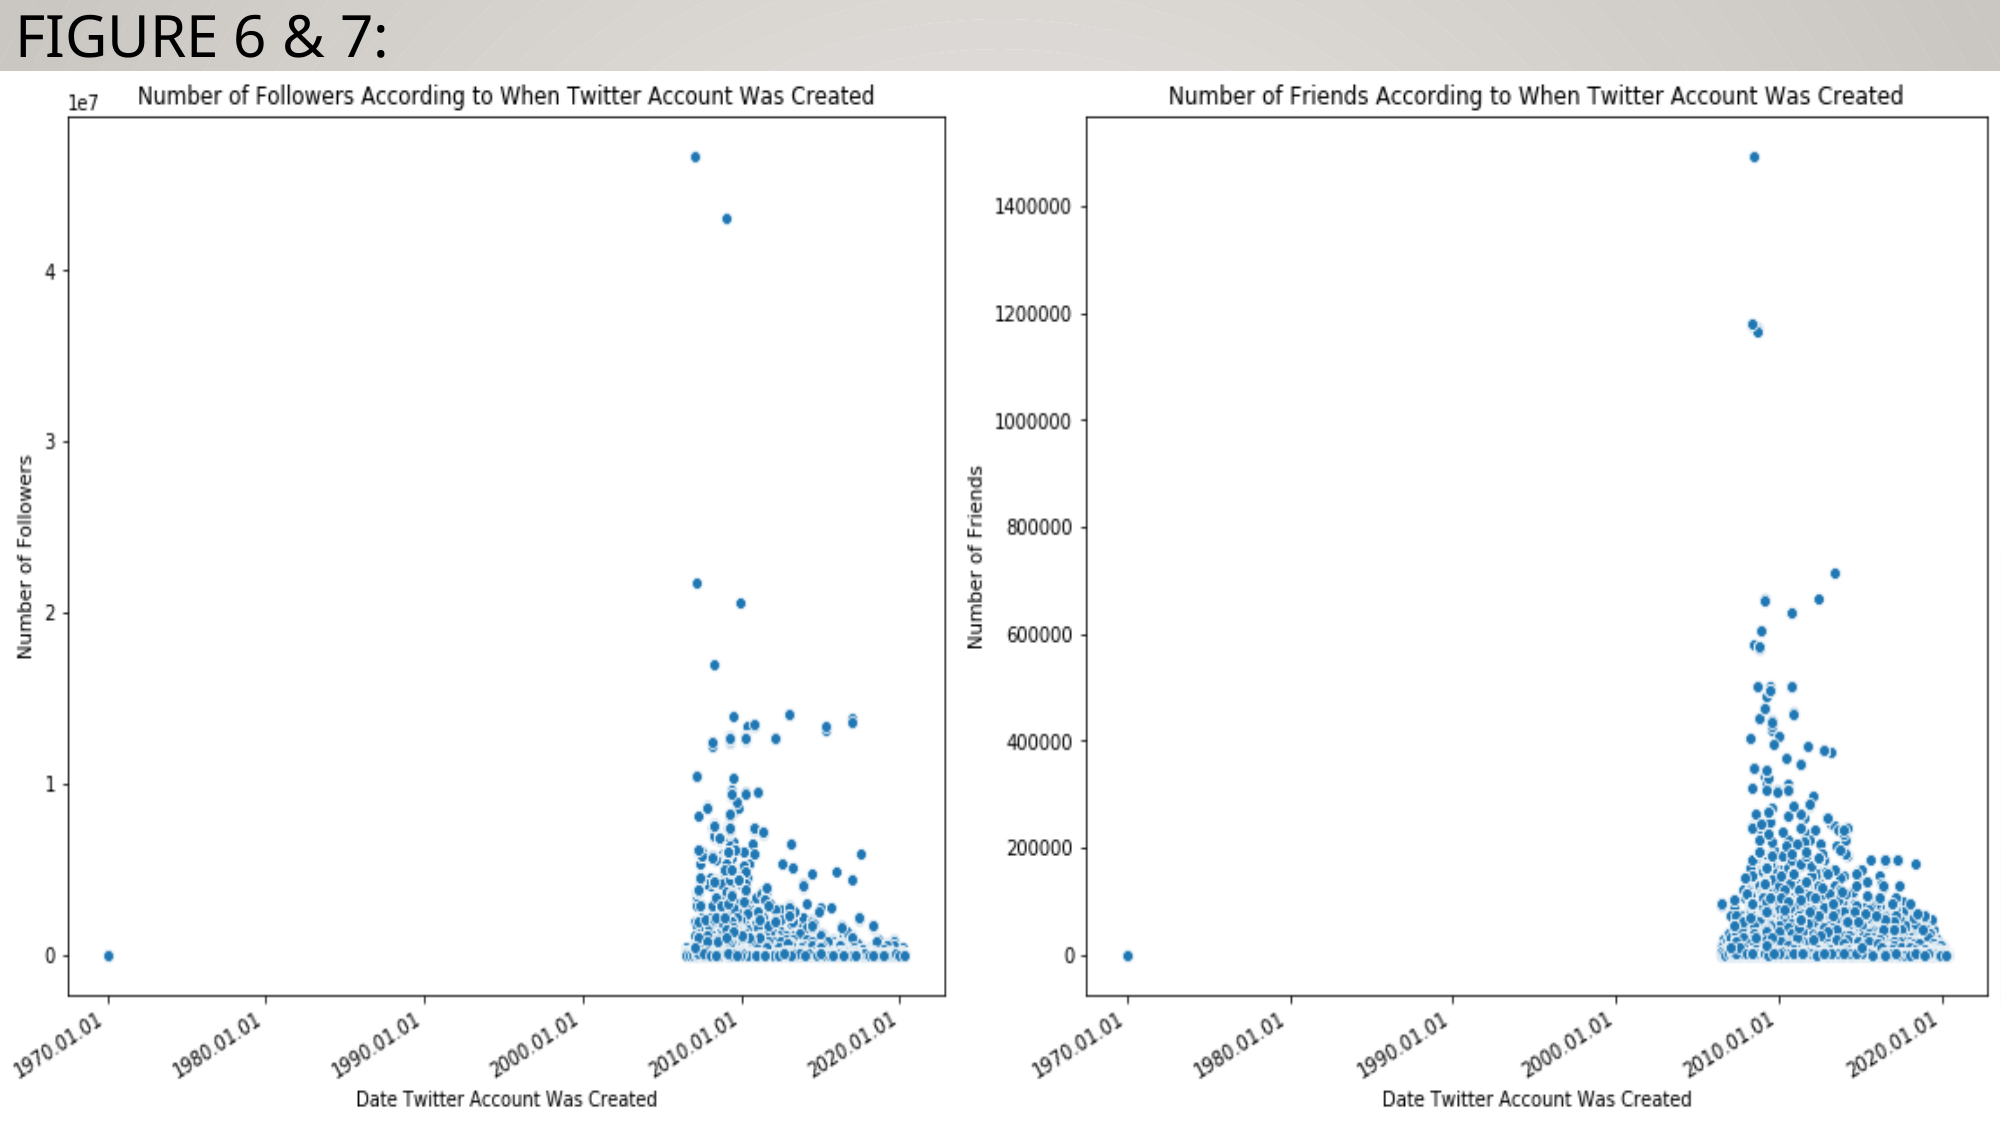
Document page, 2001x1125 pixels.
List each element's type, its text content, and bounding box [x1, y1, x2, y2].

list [956, 71, 2000, 1125]
title Figure 6 & 7: [0, 0, 1576, 71]
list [0, 71, 956, 1125]
